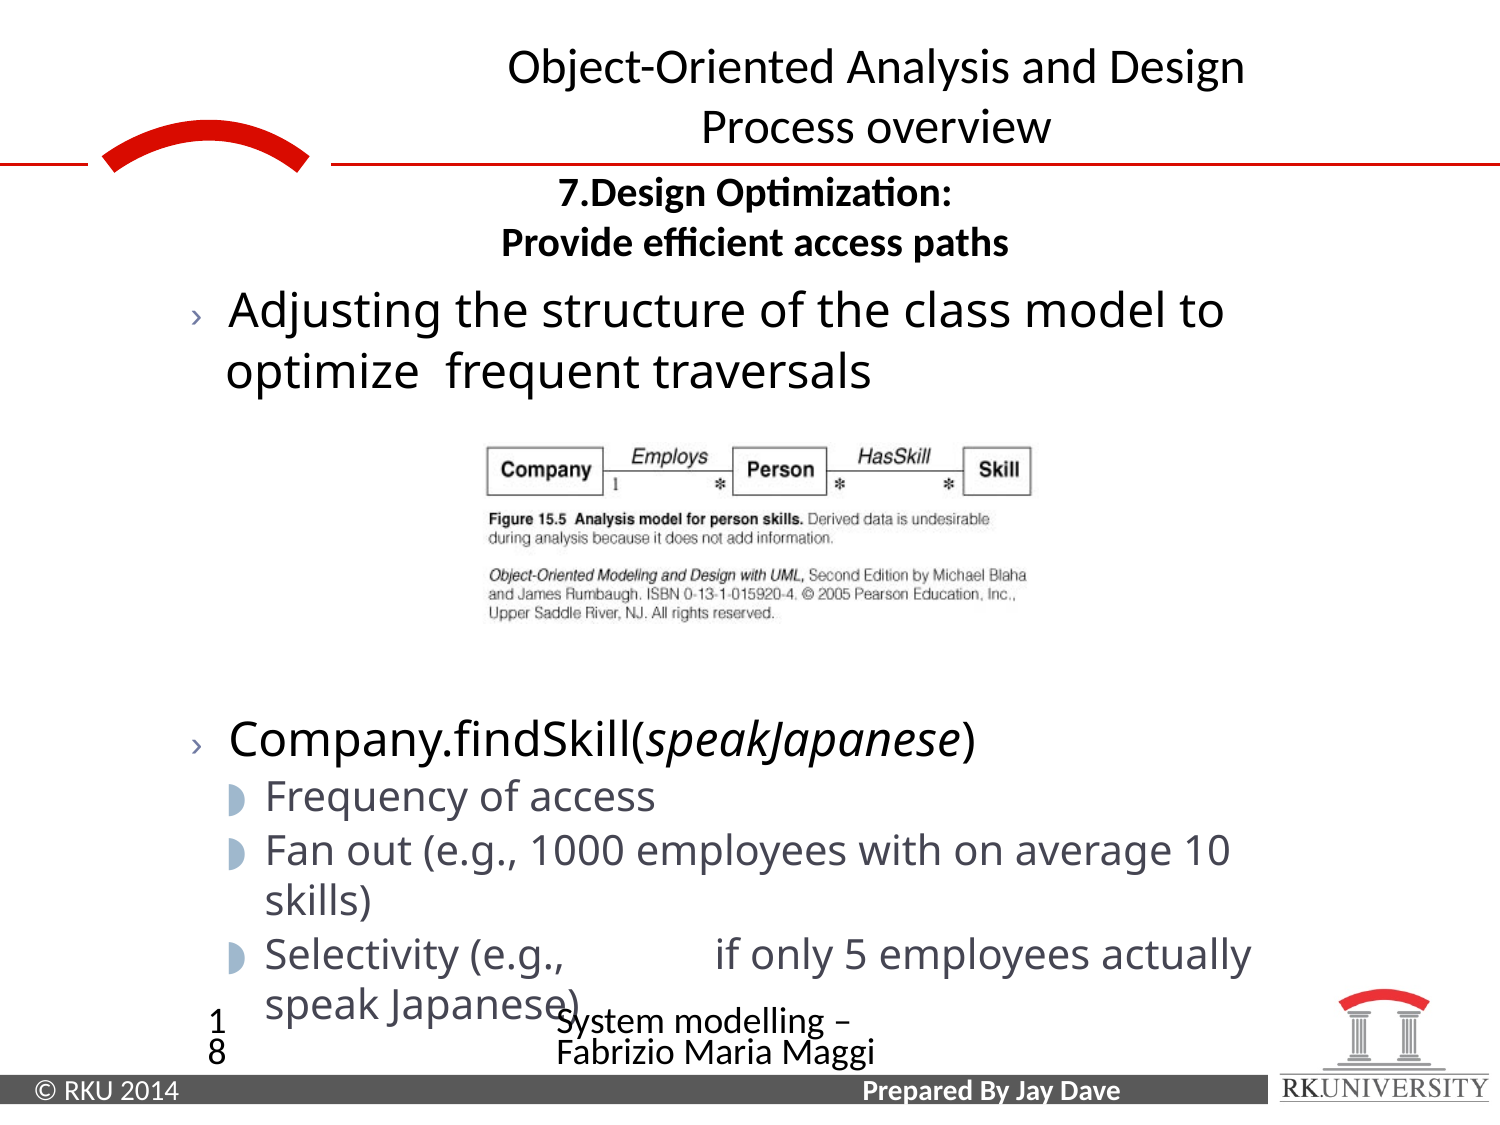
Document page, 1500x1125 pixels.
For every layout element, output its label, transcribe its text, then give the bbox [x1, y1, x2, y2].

title 7.Design Optimization: Provide efficient access paths [183, 162, 1325, 353]
footer System modelling – Fabrizio Maria Maggi [554, 1008, 968, 1125]
text_box › Company.findSkill(speakJapanese) Frequency of access Fan out (e.g., 1000 employees with on average 10 skills) Selectivity (e.g., if only 5 employees actually speak Japanese) [183, 701, 1262, 1029]
text_box [482, 442, 1039, 624]
picture [1268, 963, 1500, 1125]
slide_number 18 [202, 1008, 239, 1125]
text_box › Adjusting the structure of the class model to optimize frequent traversals [183, 266, 1242, 398]
